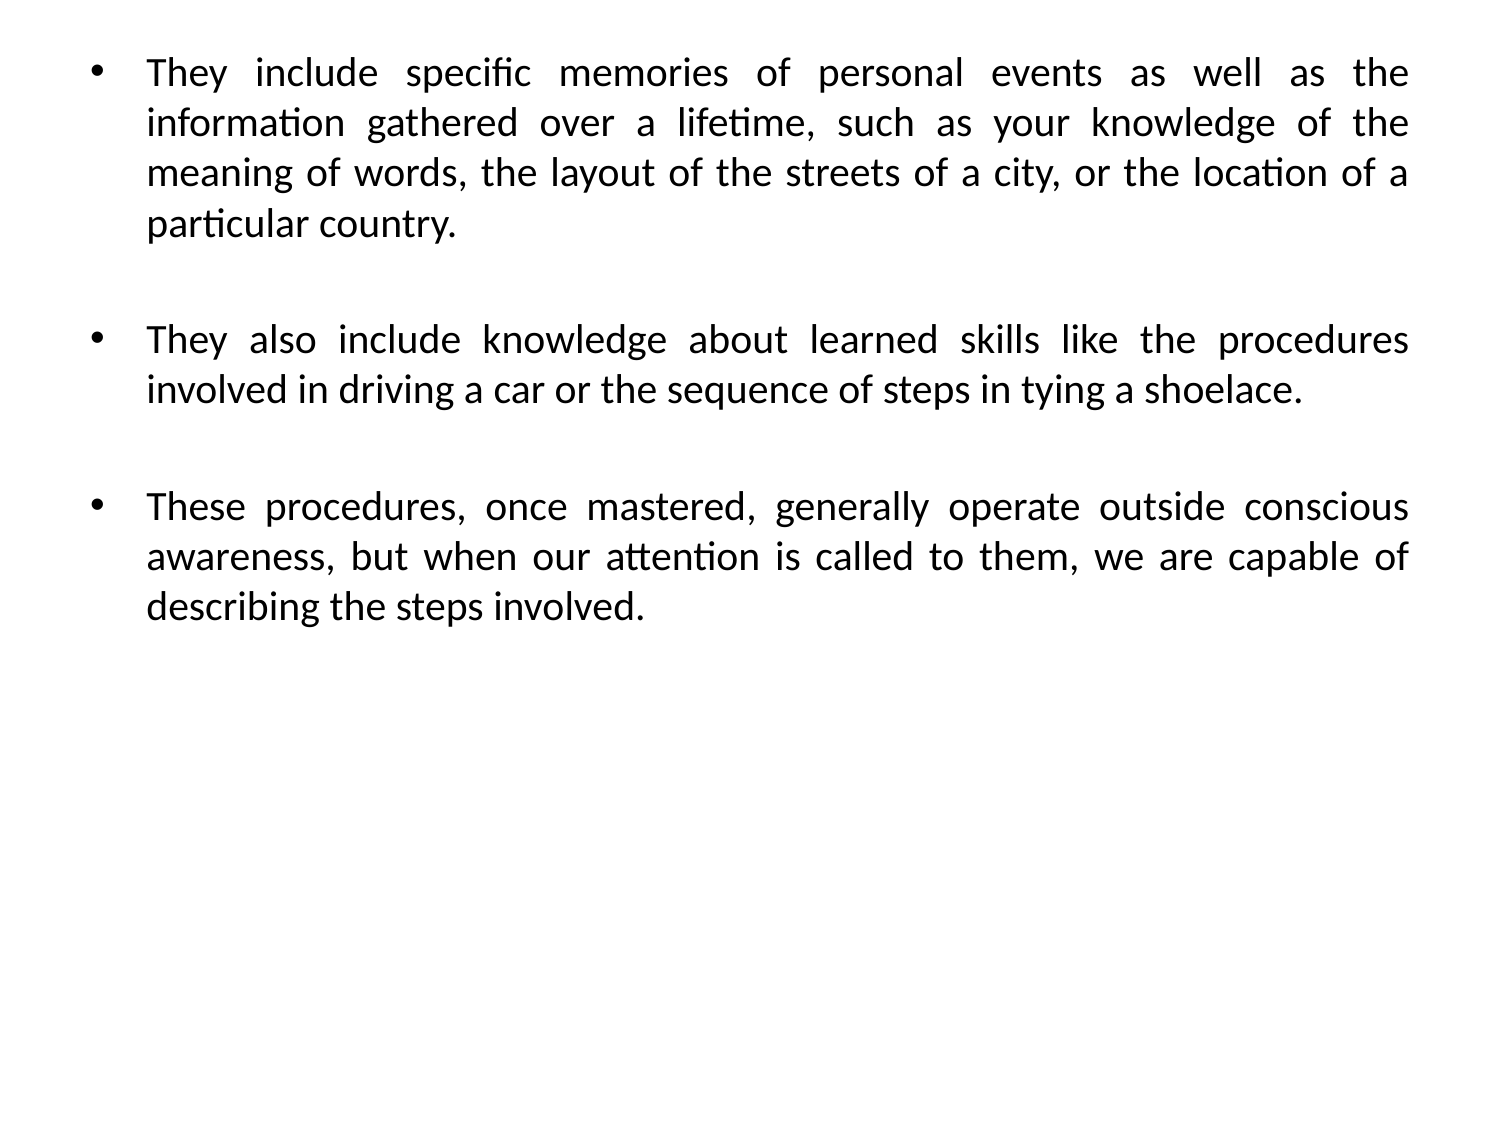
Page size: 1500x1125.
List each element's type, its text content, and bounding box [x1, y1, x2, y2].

list They include specific memories of personal events as well as the information gathered over a lifetime, such as your knowledge of the meaning of words, the layout of the streets of a city, or the location of a particular country. They also include knowledge about learned skills like the procedures involved in driving a car or the sequence of steps in tying a shoelace. These procedures, once mastered, generally operate outside conscious awareness, but when our attention is called to them, we are capable of describing the steps involved. [75, 37, 1425, 1088]
